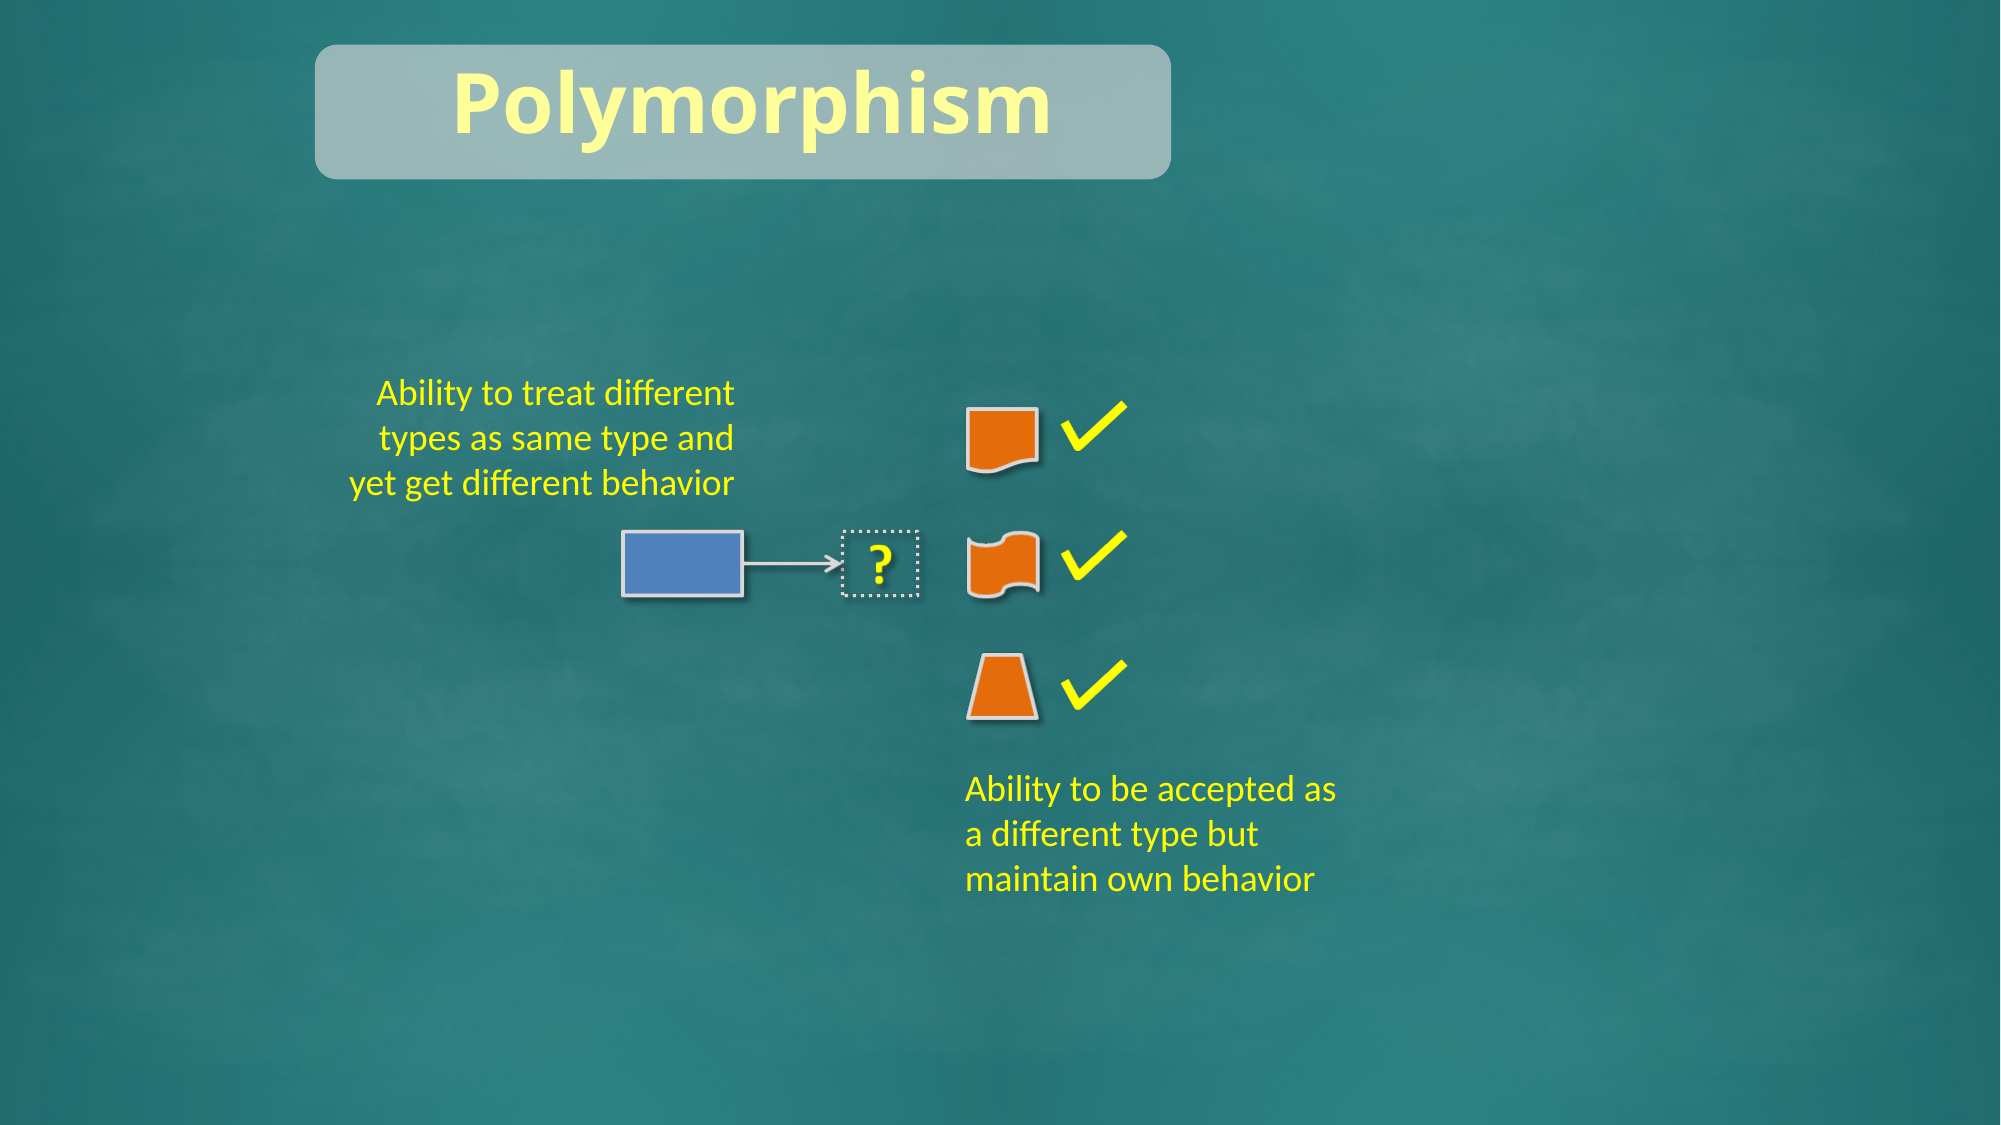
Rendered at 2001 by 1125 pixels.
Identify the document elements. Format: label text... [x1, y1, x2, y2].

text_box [314, 42, 1178, 180]
text_box Ability to be accepted as a different type but maintain own behavior [950, 756, 1363, 907]
text_box Ability to treat different types as same type and yet get different behavior [314, 361, 750, 511]
picture [0, 0, 2001, 1125]
